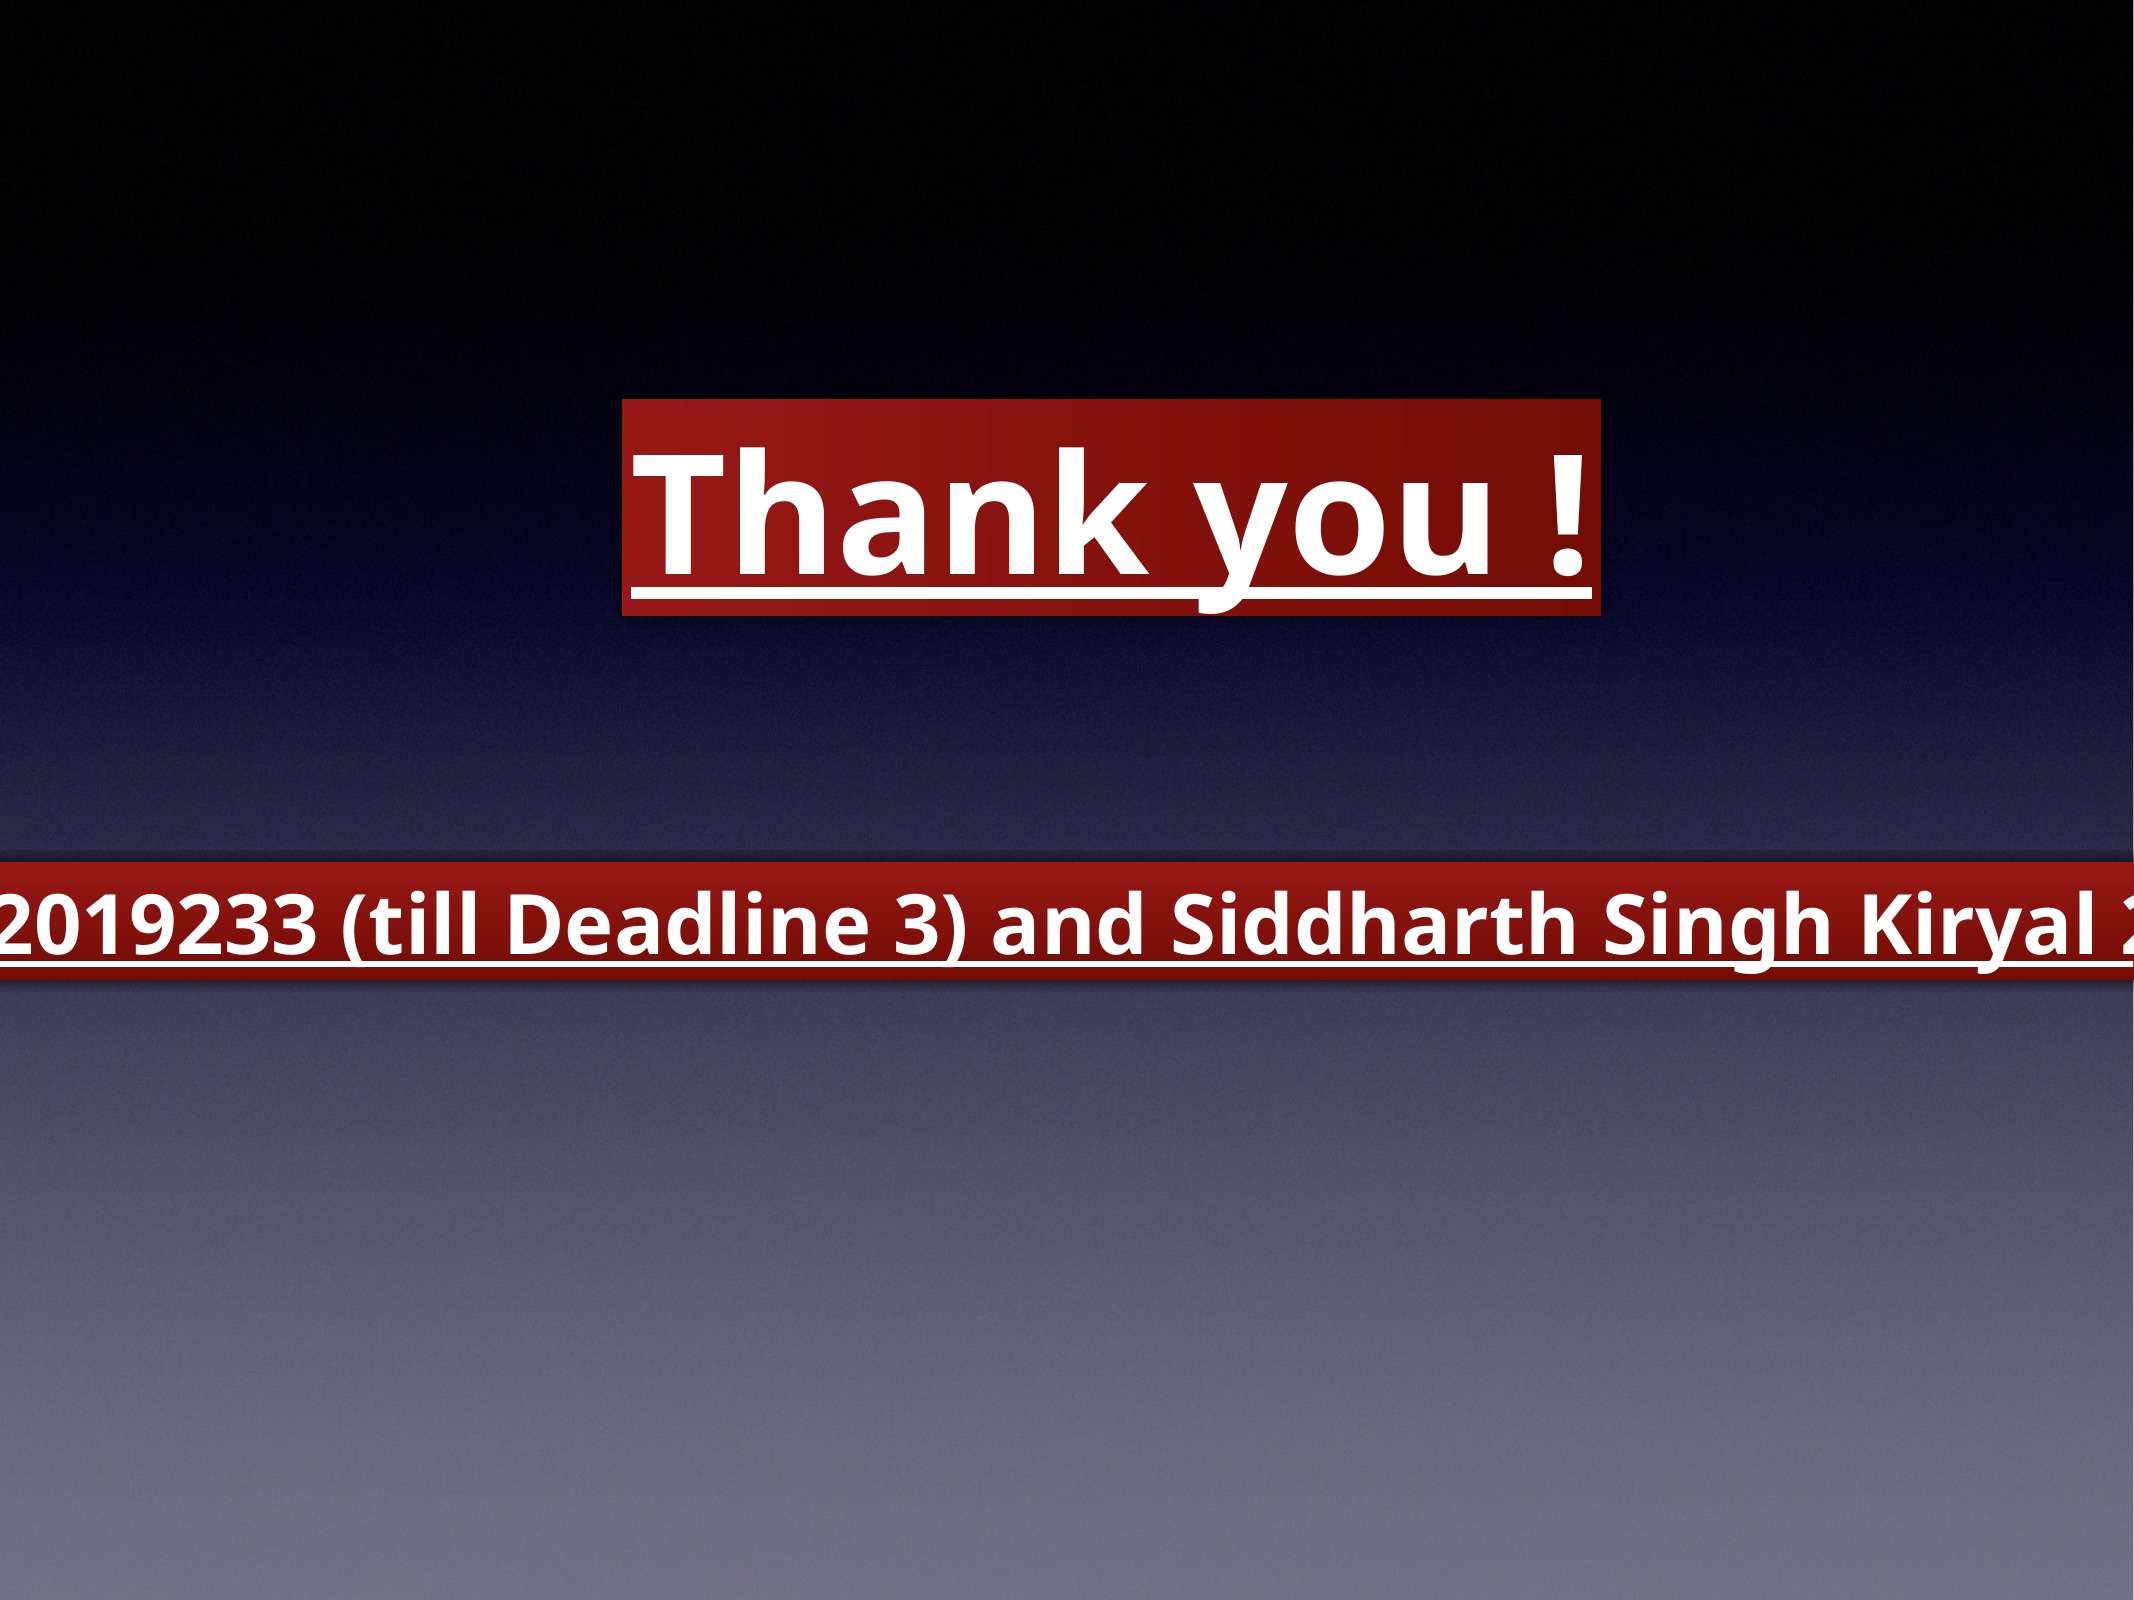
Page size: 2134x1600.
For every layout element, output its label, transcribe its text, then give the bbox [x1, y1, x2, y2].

text_box Thank you ! [622, 399, 1601, 616]
picture [0, 0, 2134, 862]
text_box Made by Aniket Verma 2019233 (till Deadline 3) and Siddharth Singh Kiryal 2019277(till Deadline 1). [0, 862, 2134, 980]
picture [0, 980, 2134, 1600]
